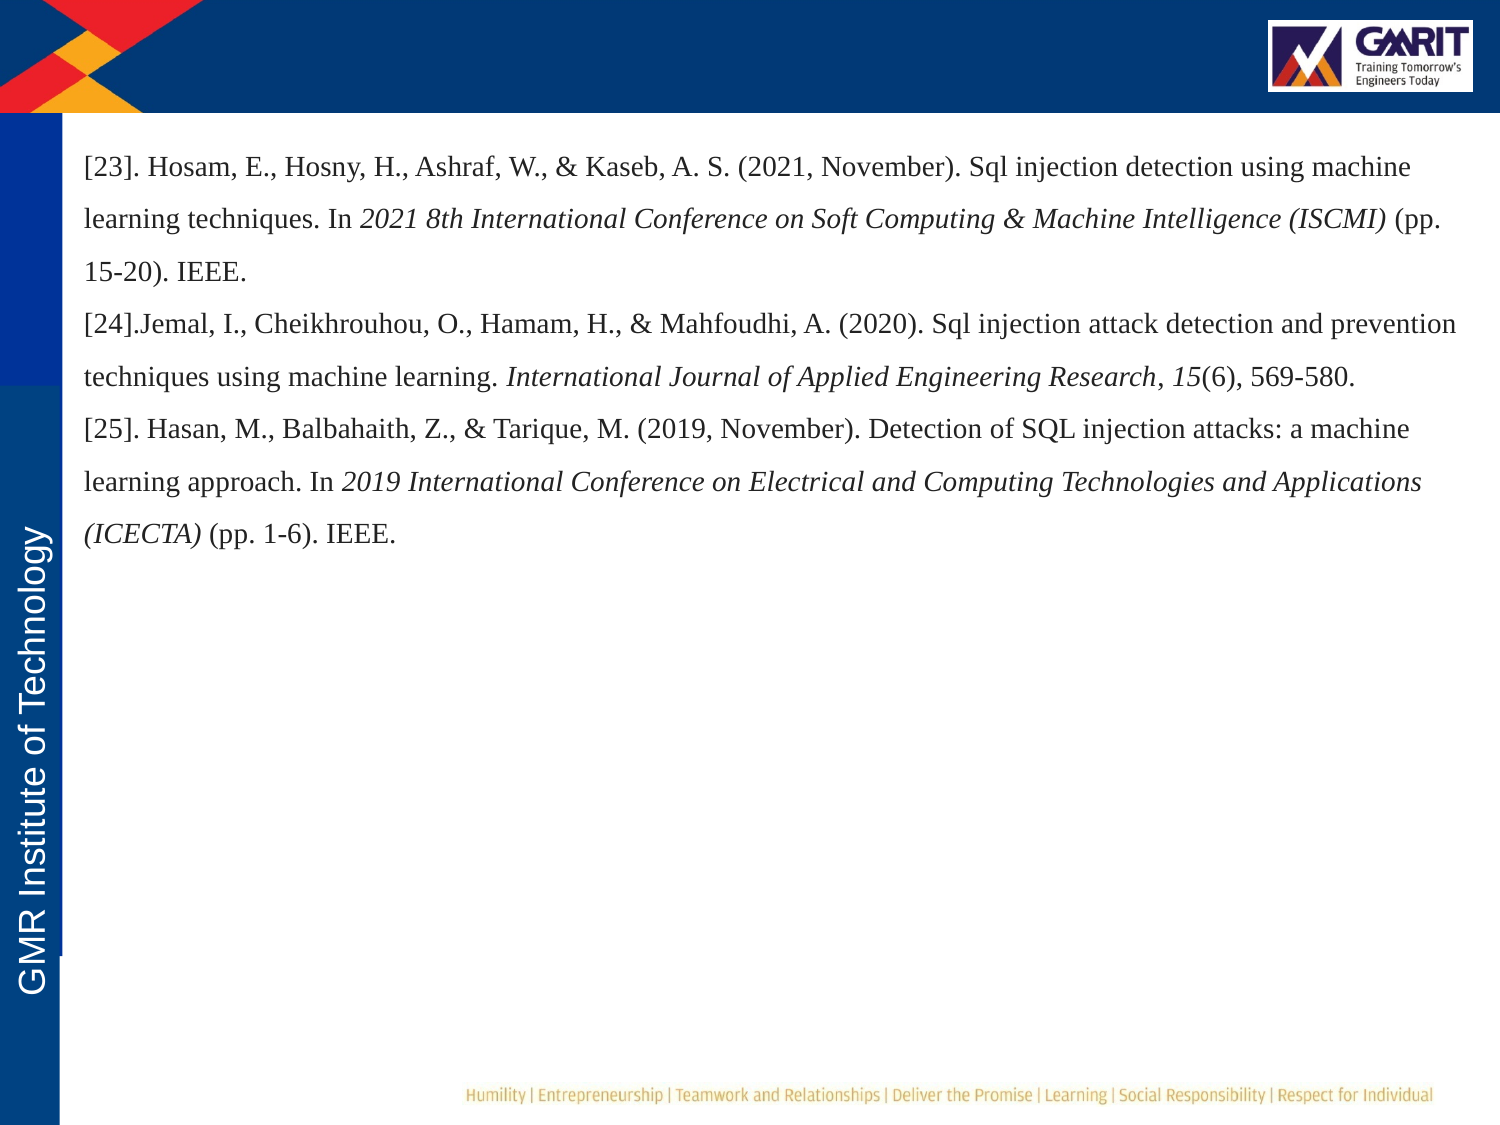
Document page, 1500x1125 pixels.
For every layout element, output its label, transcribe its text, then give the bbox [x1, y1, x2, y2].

picture [462, 1082, 1438, 1107]
picture [0, 0, 1500, 113]
text_box [23]. Hosam, E., Hosny, H., Ashraf, W., & Kaseb, A. S. (2021, November). Sql injection detection using machine learning techniques. In 2021 8th International Conference on Soft Computing & Machine Intelligence (ISCMI) (pp. 15-20). IEEE. [24].Jemal, I., Cheikhrouhou, O., Hamam, H., & Mahfoudhi, A. (2020). Sql injection attack detection and prevention techniques using machine learning. International Journal of Applied Engineering Research, 15(6), 569-580. [25]. Hasan, M., Balbahaith, Z., & Tarique, M. (2019, November). Detection of SQL injection attacks: a machine learning approach. In 2019 International Conference on Electrical and Computing Technologies and Applications (ICECTA) (pp. 1-6). IEEE. [69, 122, 1500, 557]
